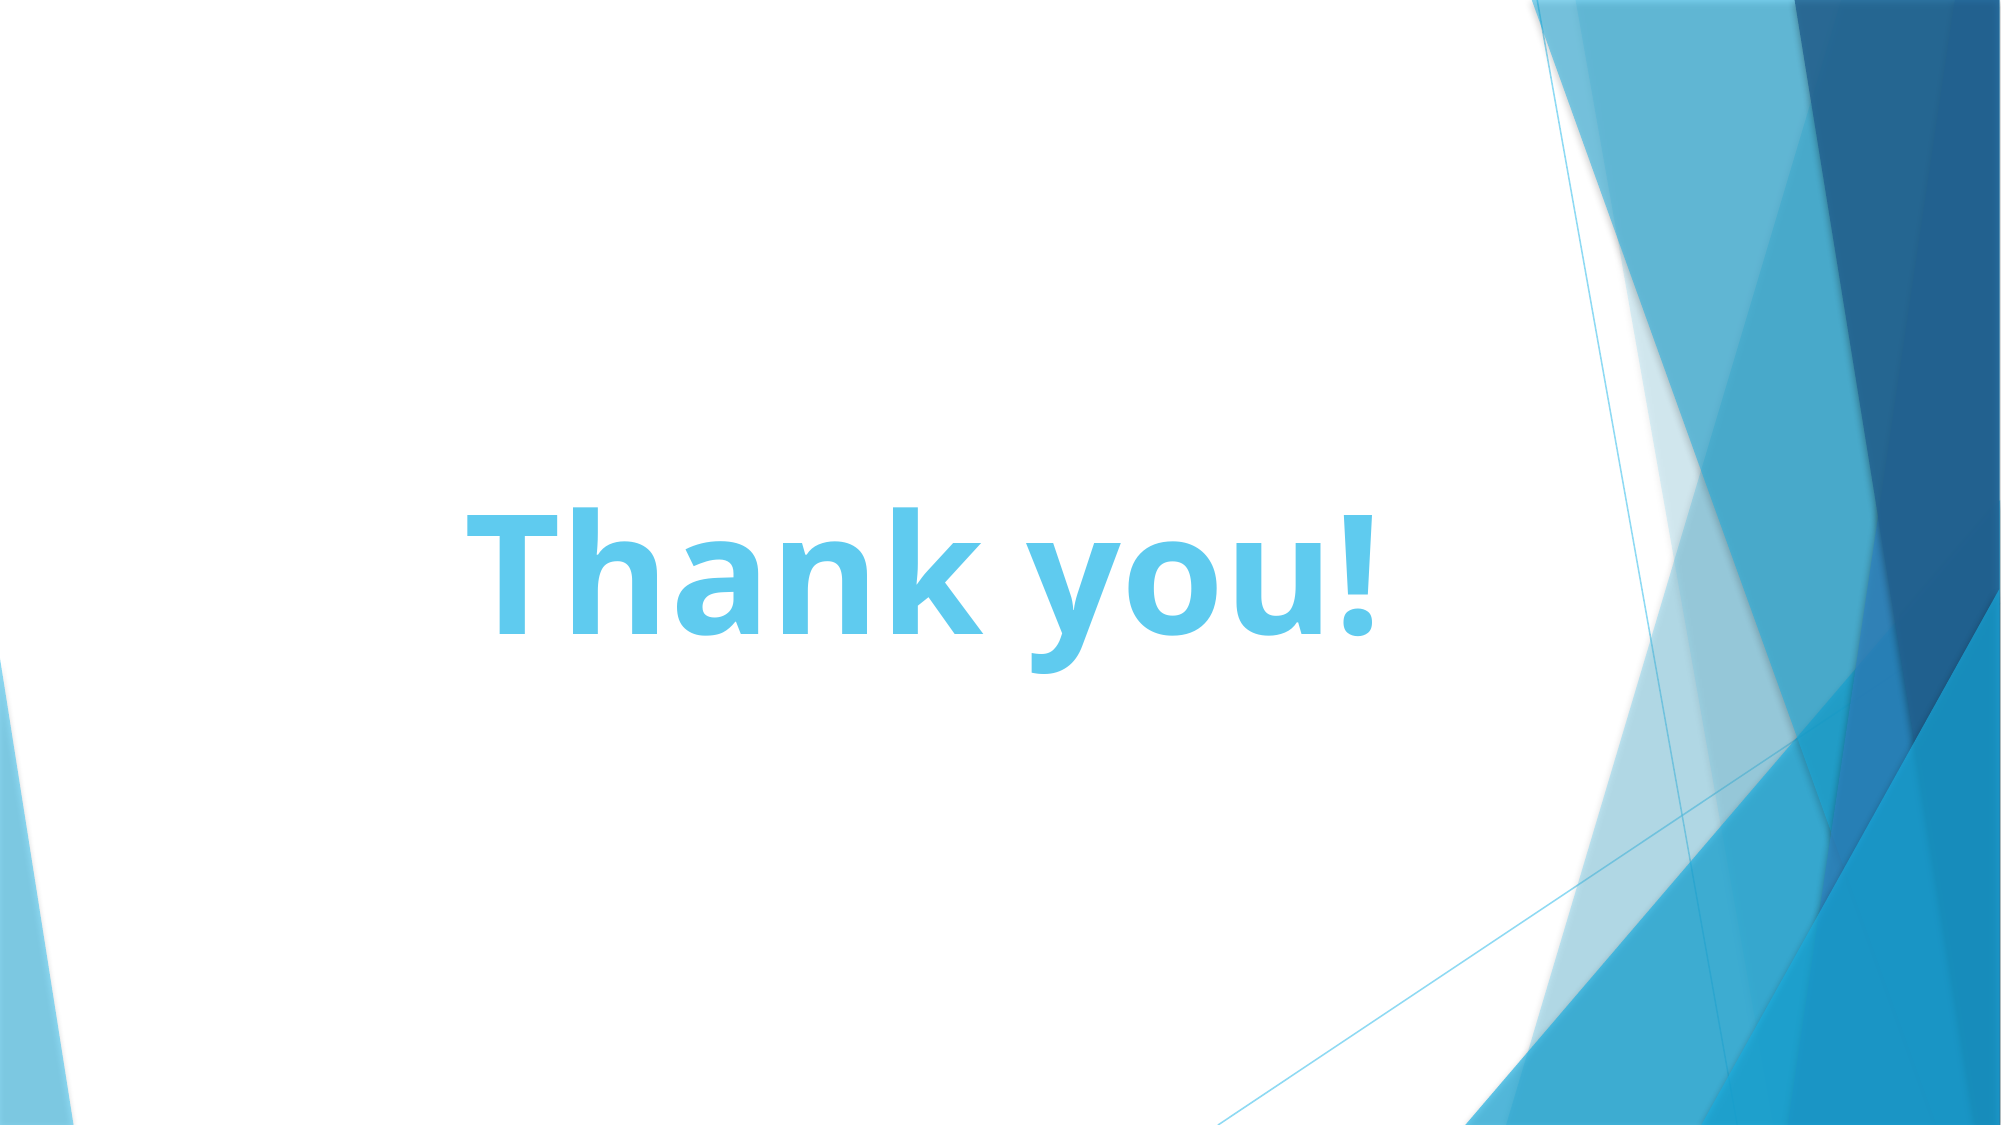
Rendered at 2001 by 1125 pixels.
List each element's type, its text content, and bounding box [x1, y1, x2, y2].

title Thank you! [111, 99, 1522, 1054]
